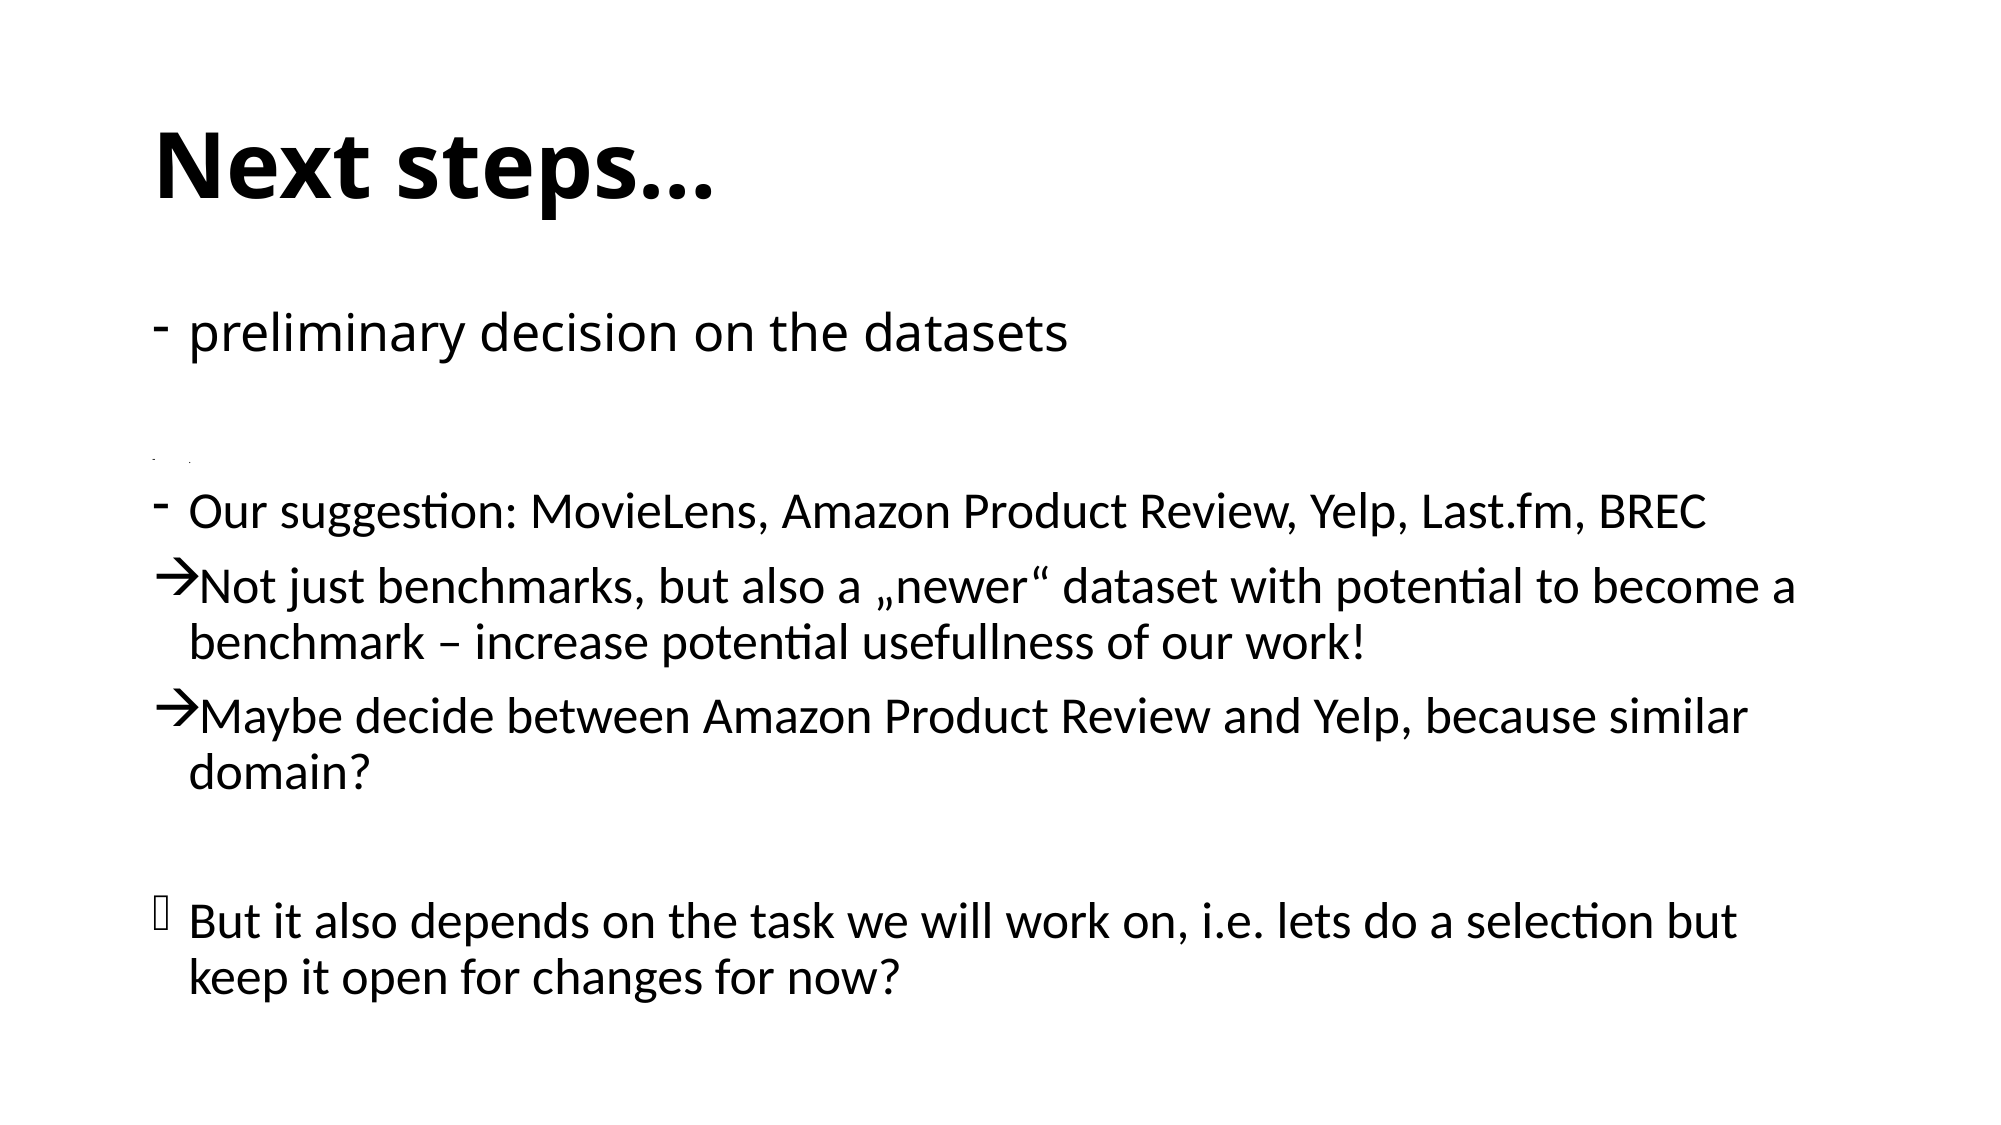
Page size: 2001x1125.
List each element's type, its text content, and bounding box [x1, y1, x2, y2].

list preliminary decision on the datasets . Our suggestion: MovieLens, Amazon Product Review, Yelp, Last.fm, BREC Not just benchmarks, but also a „newer“ dataset with potential to become a benchmark – increase potential usefullness of our work! Maybe decide between Amazon Product Review and Yelp, because similar domain? But it also depends on the task we will work on, i.e. lets do a selection but keep it open for changes for now? [137, 299, 1863, 1014]
title Next steps… [137, 59, 1863, 278]
